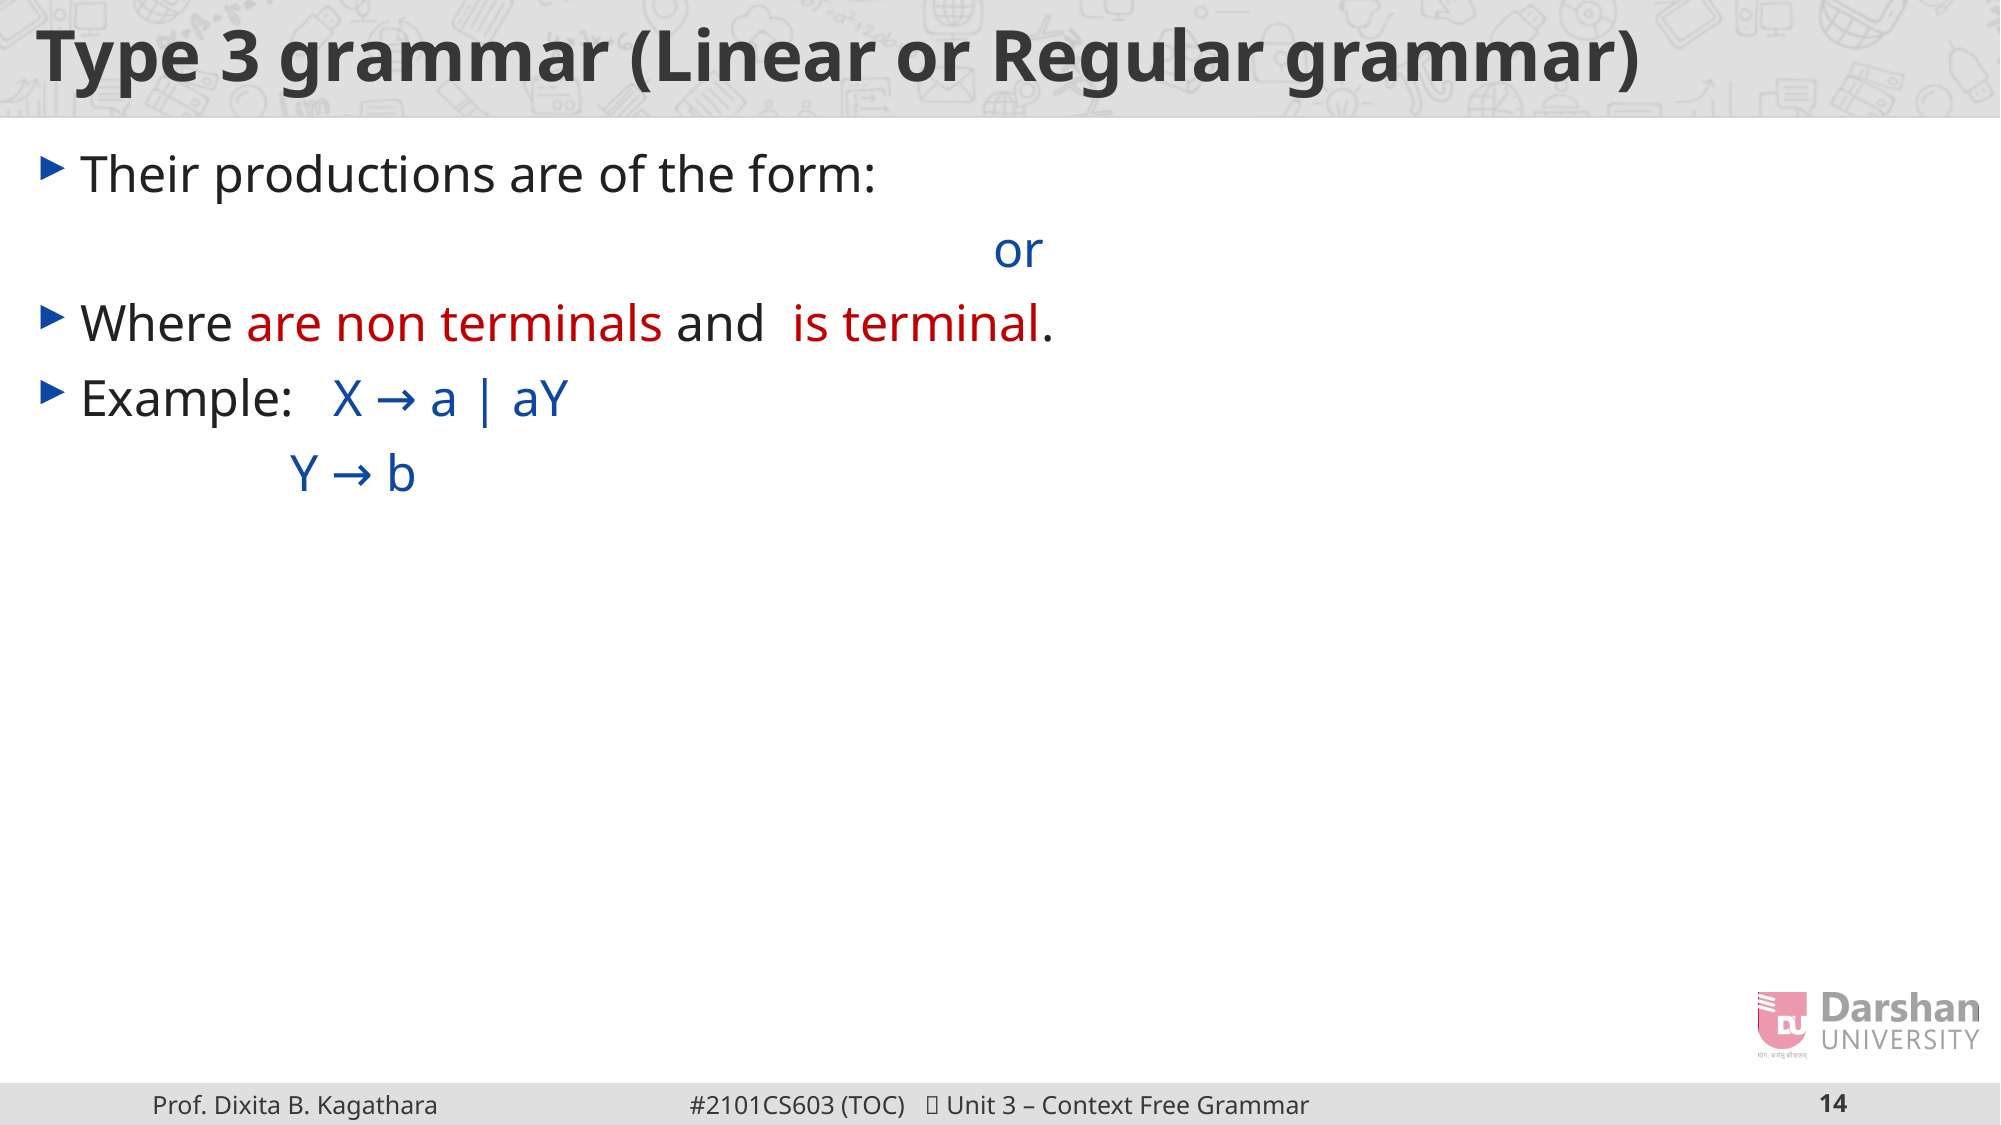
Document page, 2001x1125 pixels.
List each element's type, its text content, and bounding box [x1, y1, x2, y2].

title Type 3 grammar (Linear or Regular grammar) [0, 0, 2000, 117]
